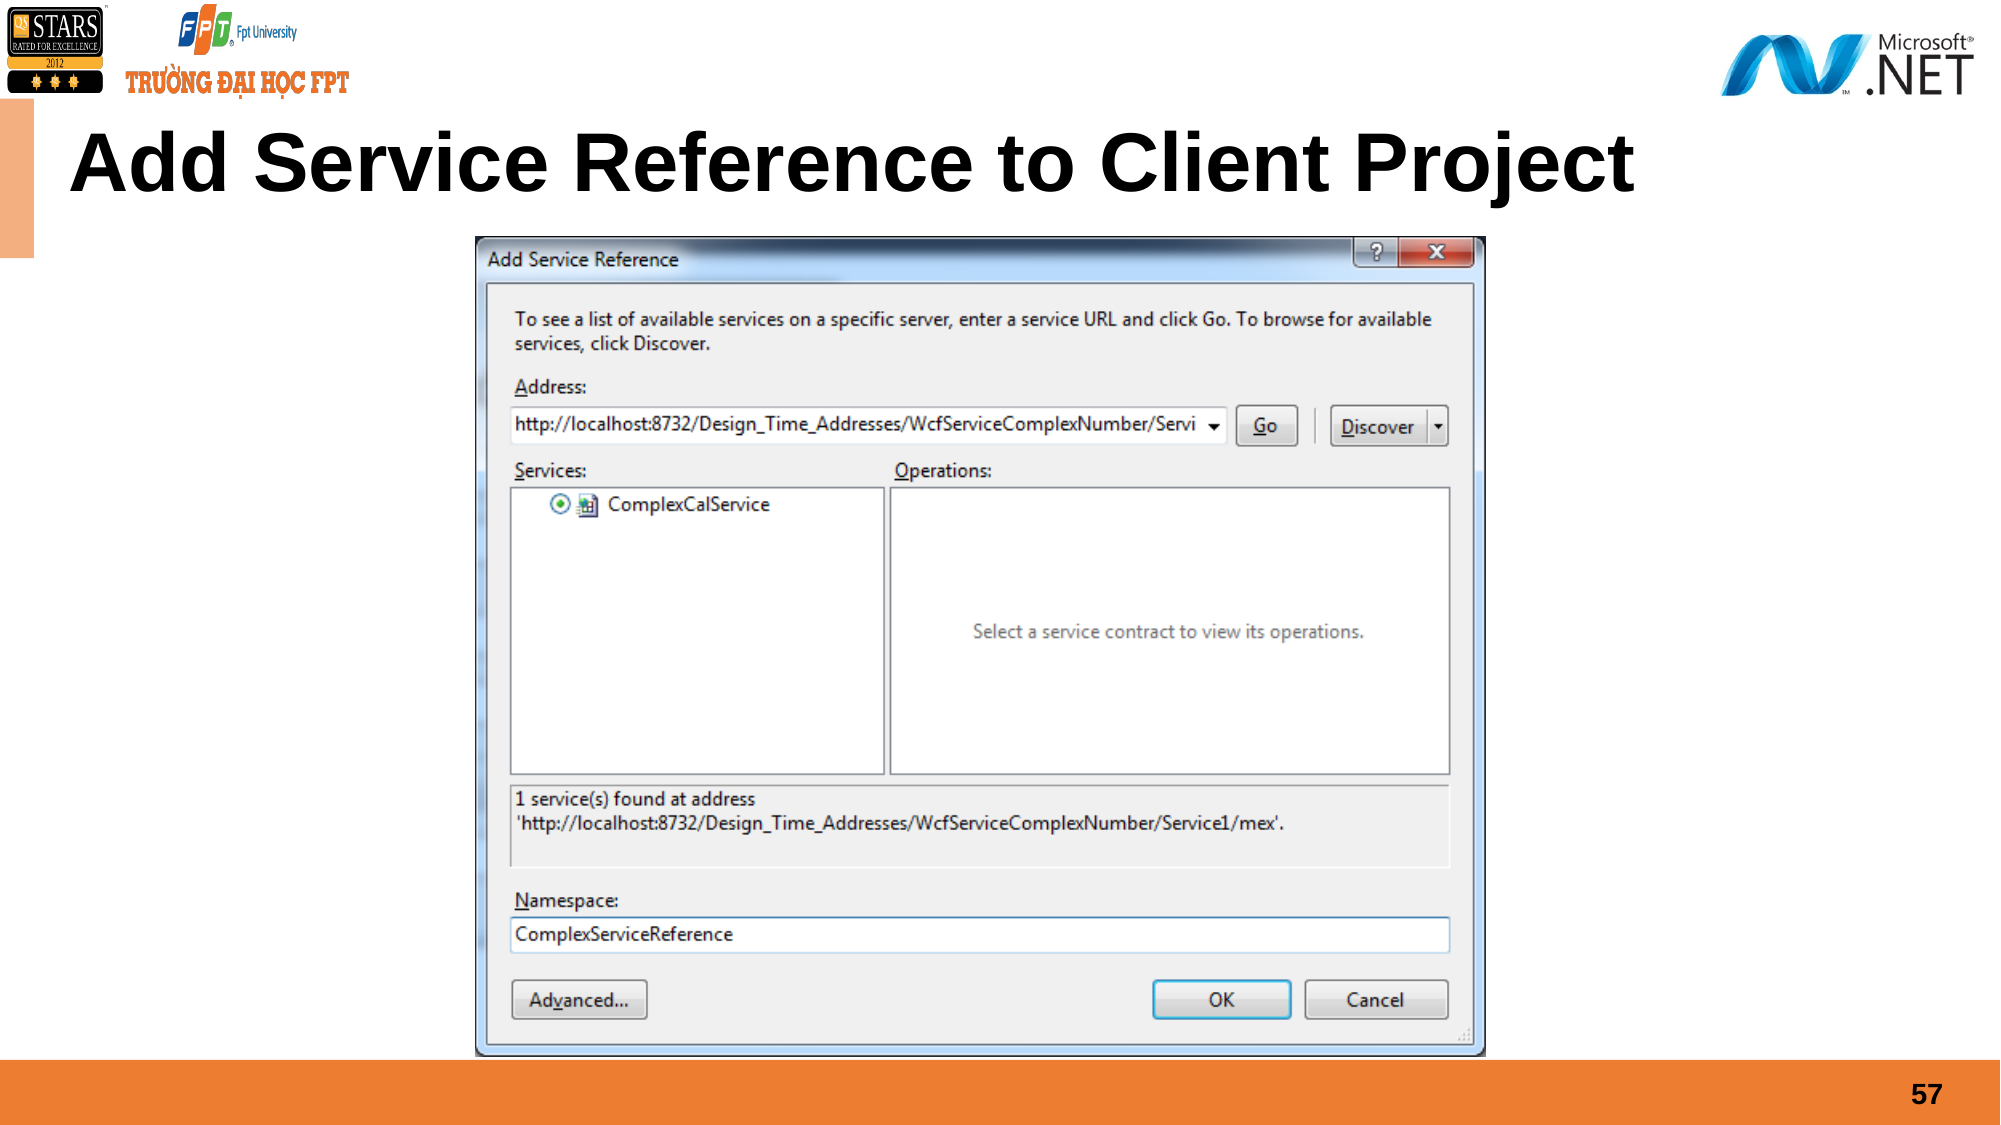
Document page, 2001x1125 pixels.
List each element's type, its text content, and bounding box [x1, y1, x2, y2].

picture [1685, 0, 2001, 129]
slide_number 57 [1508, 1063, 1959, 1123]
picture [475, 236, 1486, 1057]
title Add Service Reference to Client Project [53, 111, 2000, 218]
picture [7, 4, 349, 99]
